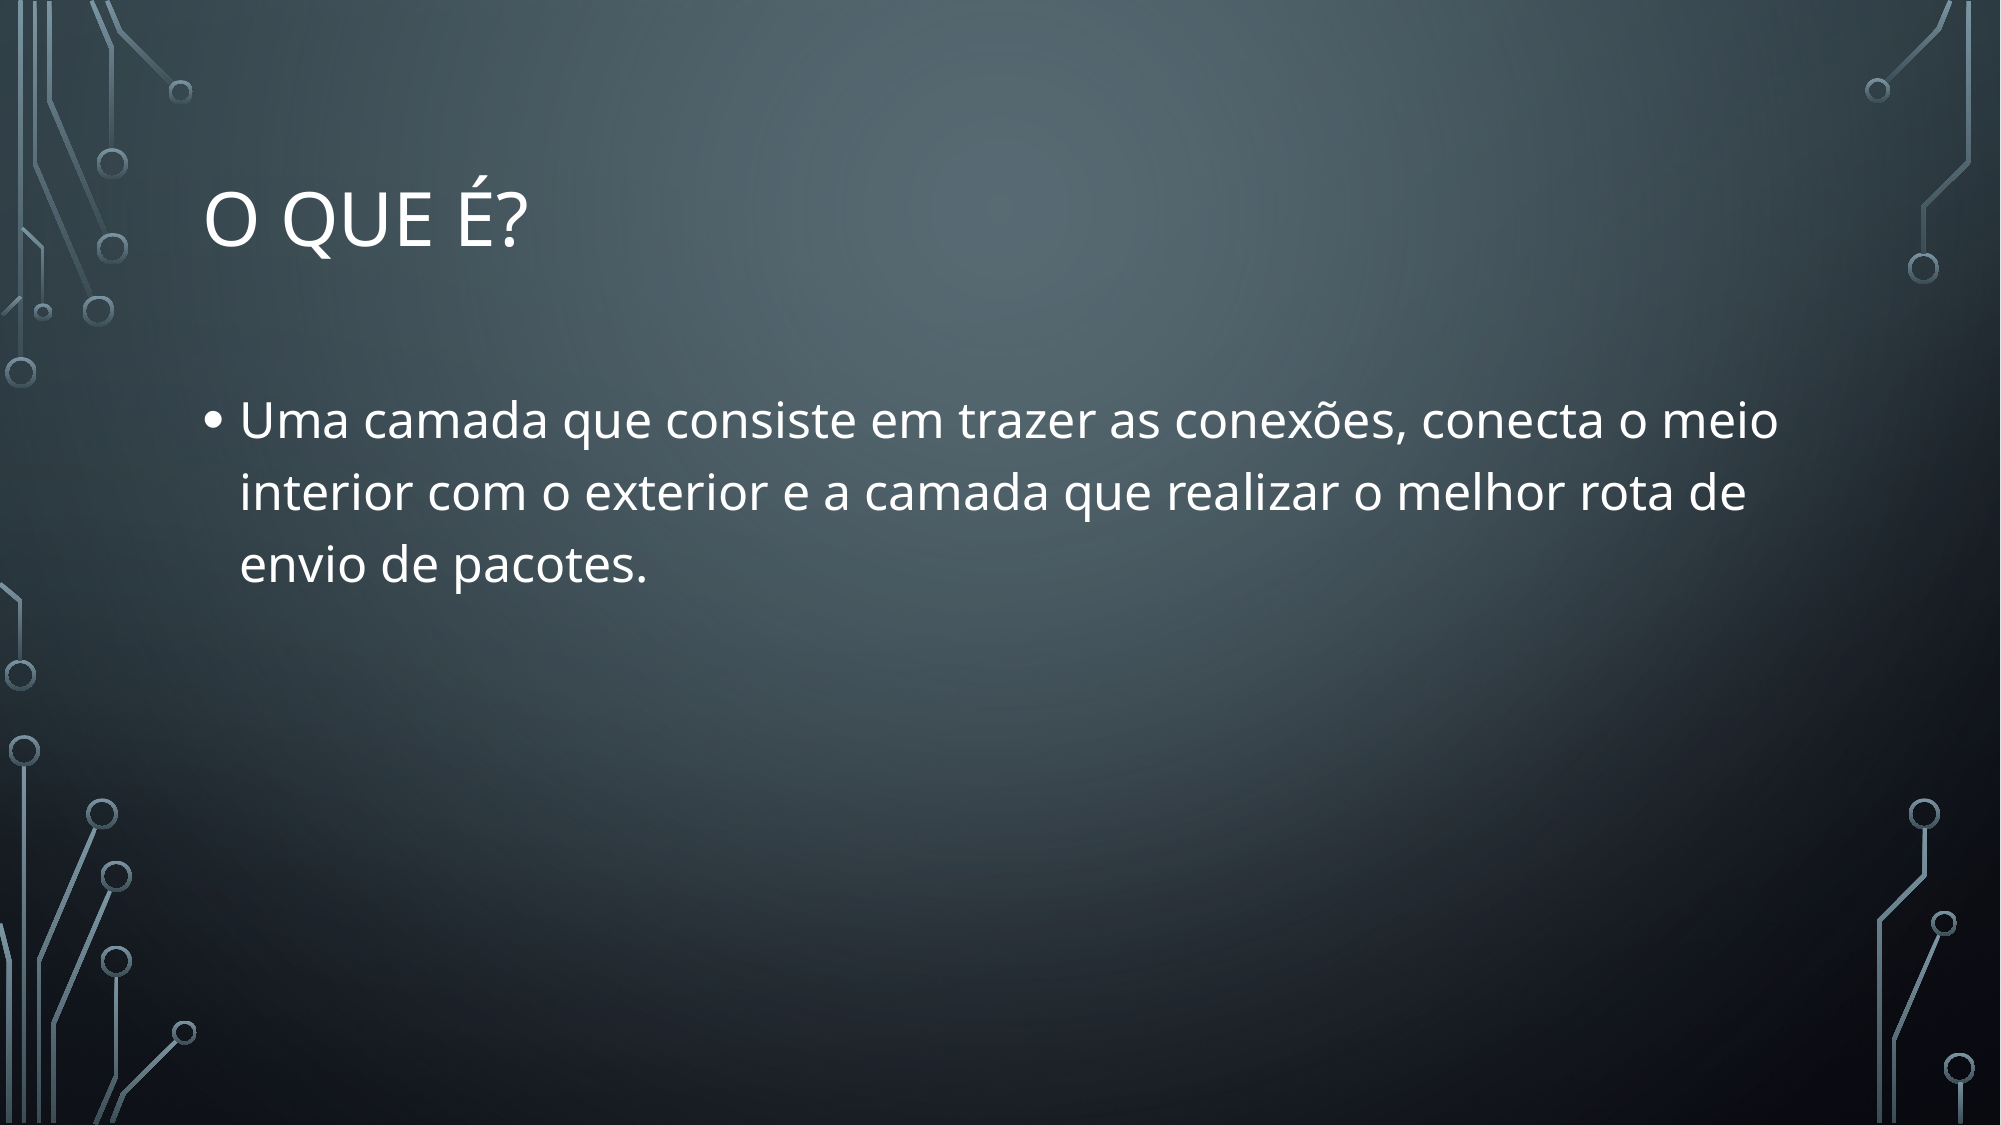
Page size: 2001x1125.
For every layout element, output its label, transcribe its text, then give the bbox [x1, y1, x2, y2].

list Uma camada que consiste em trazer as conexões, conecta o meio interior com o exterior e a camada que realizar o melhor rota de envio de pacotes. [187, 369, 1813, 950]
title O que é? [187, 101, 1813, 344]
